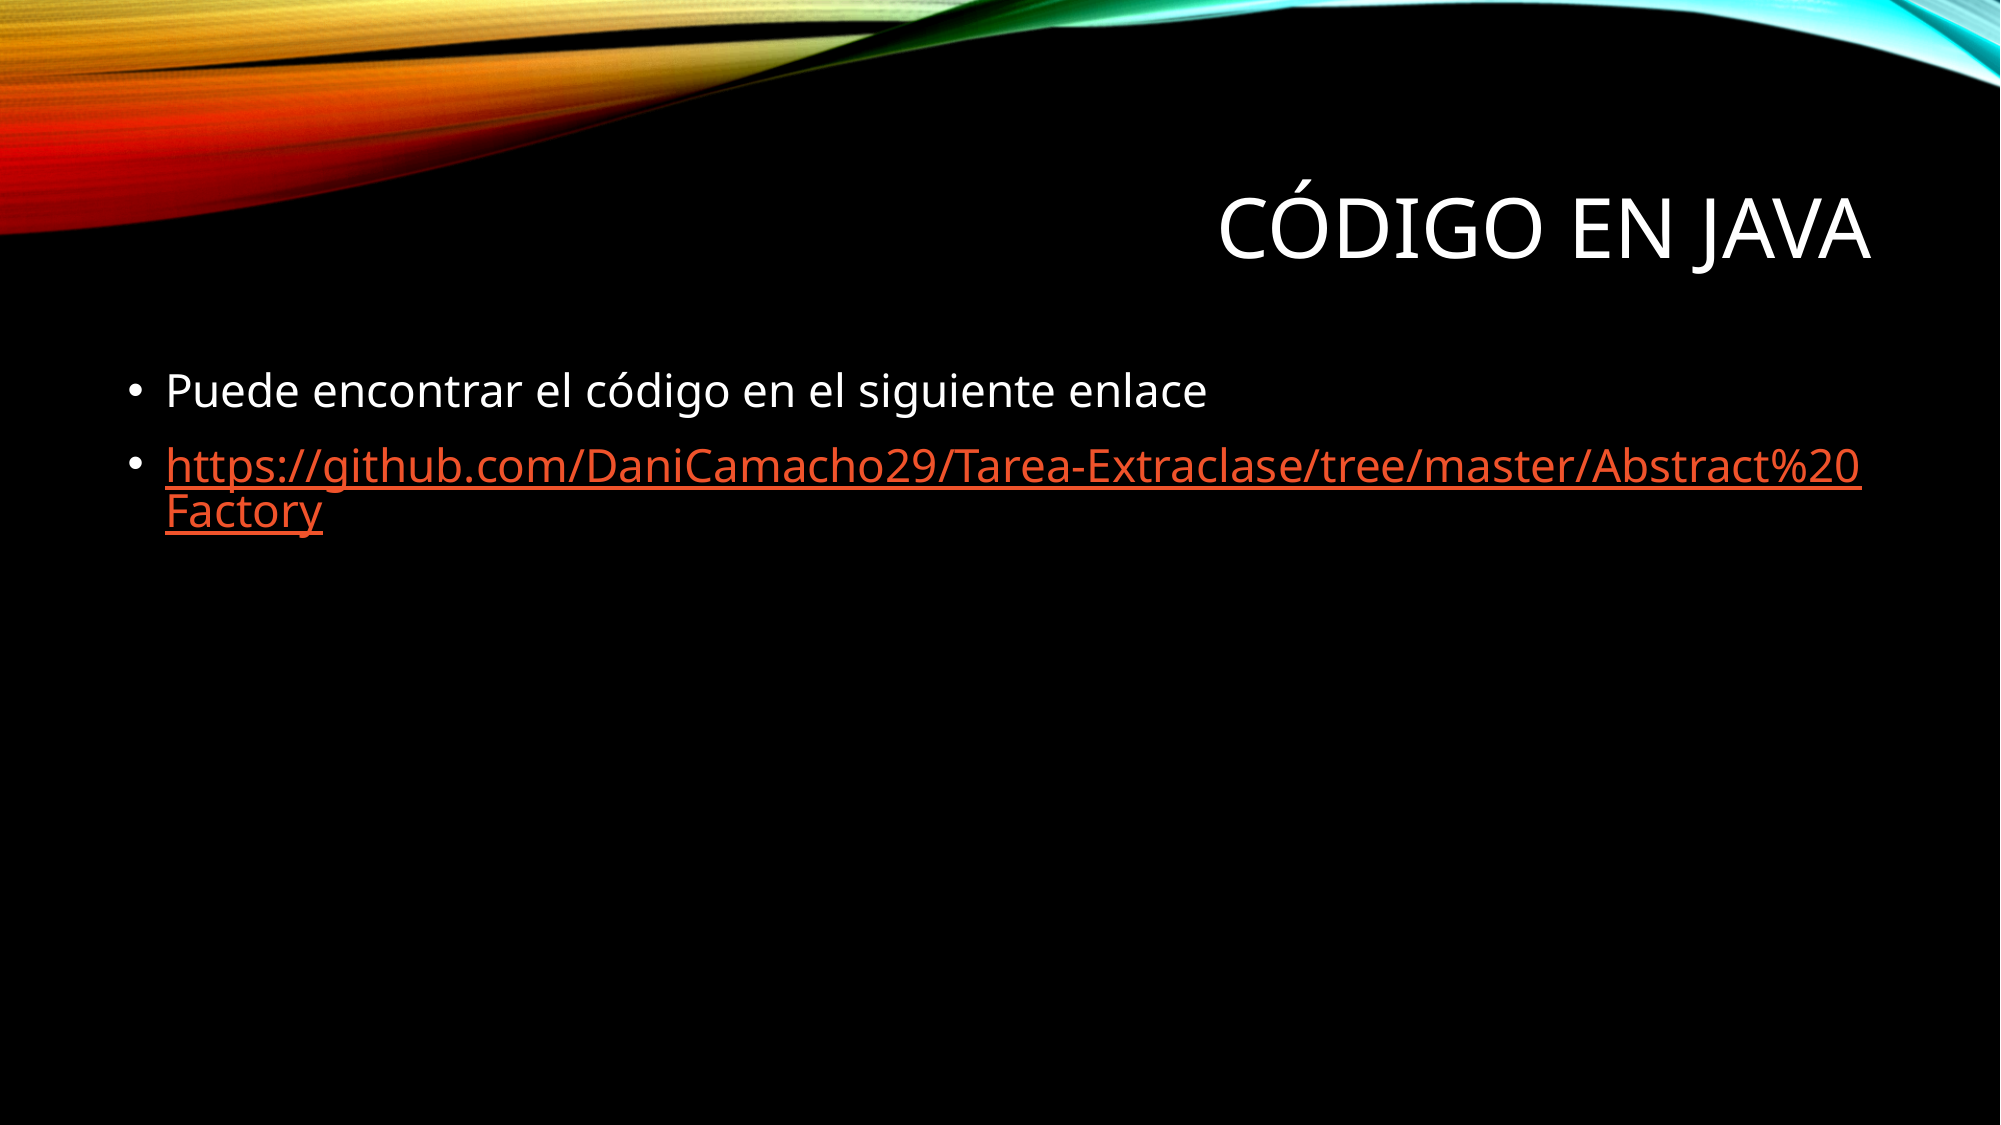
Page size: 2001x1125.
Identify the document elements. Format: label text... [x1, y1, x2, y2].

title Código en java [474, 125, 1888, 338]
picture [0, 0, 2000, 237]
list Puede encontrar el código en el siguiente enlace https://github.com/DaniCamacho29/Tarea-Extraclase/tree/master/Abstract%20Factory [112, 360, 1888, 1021]
